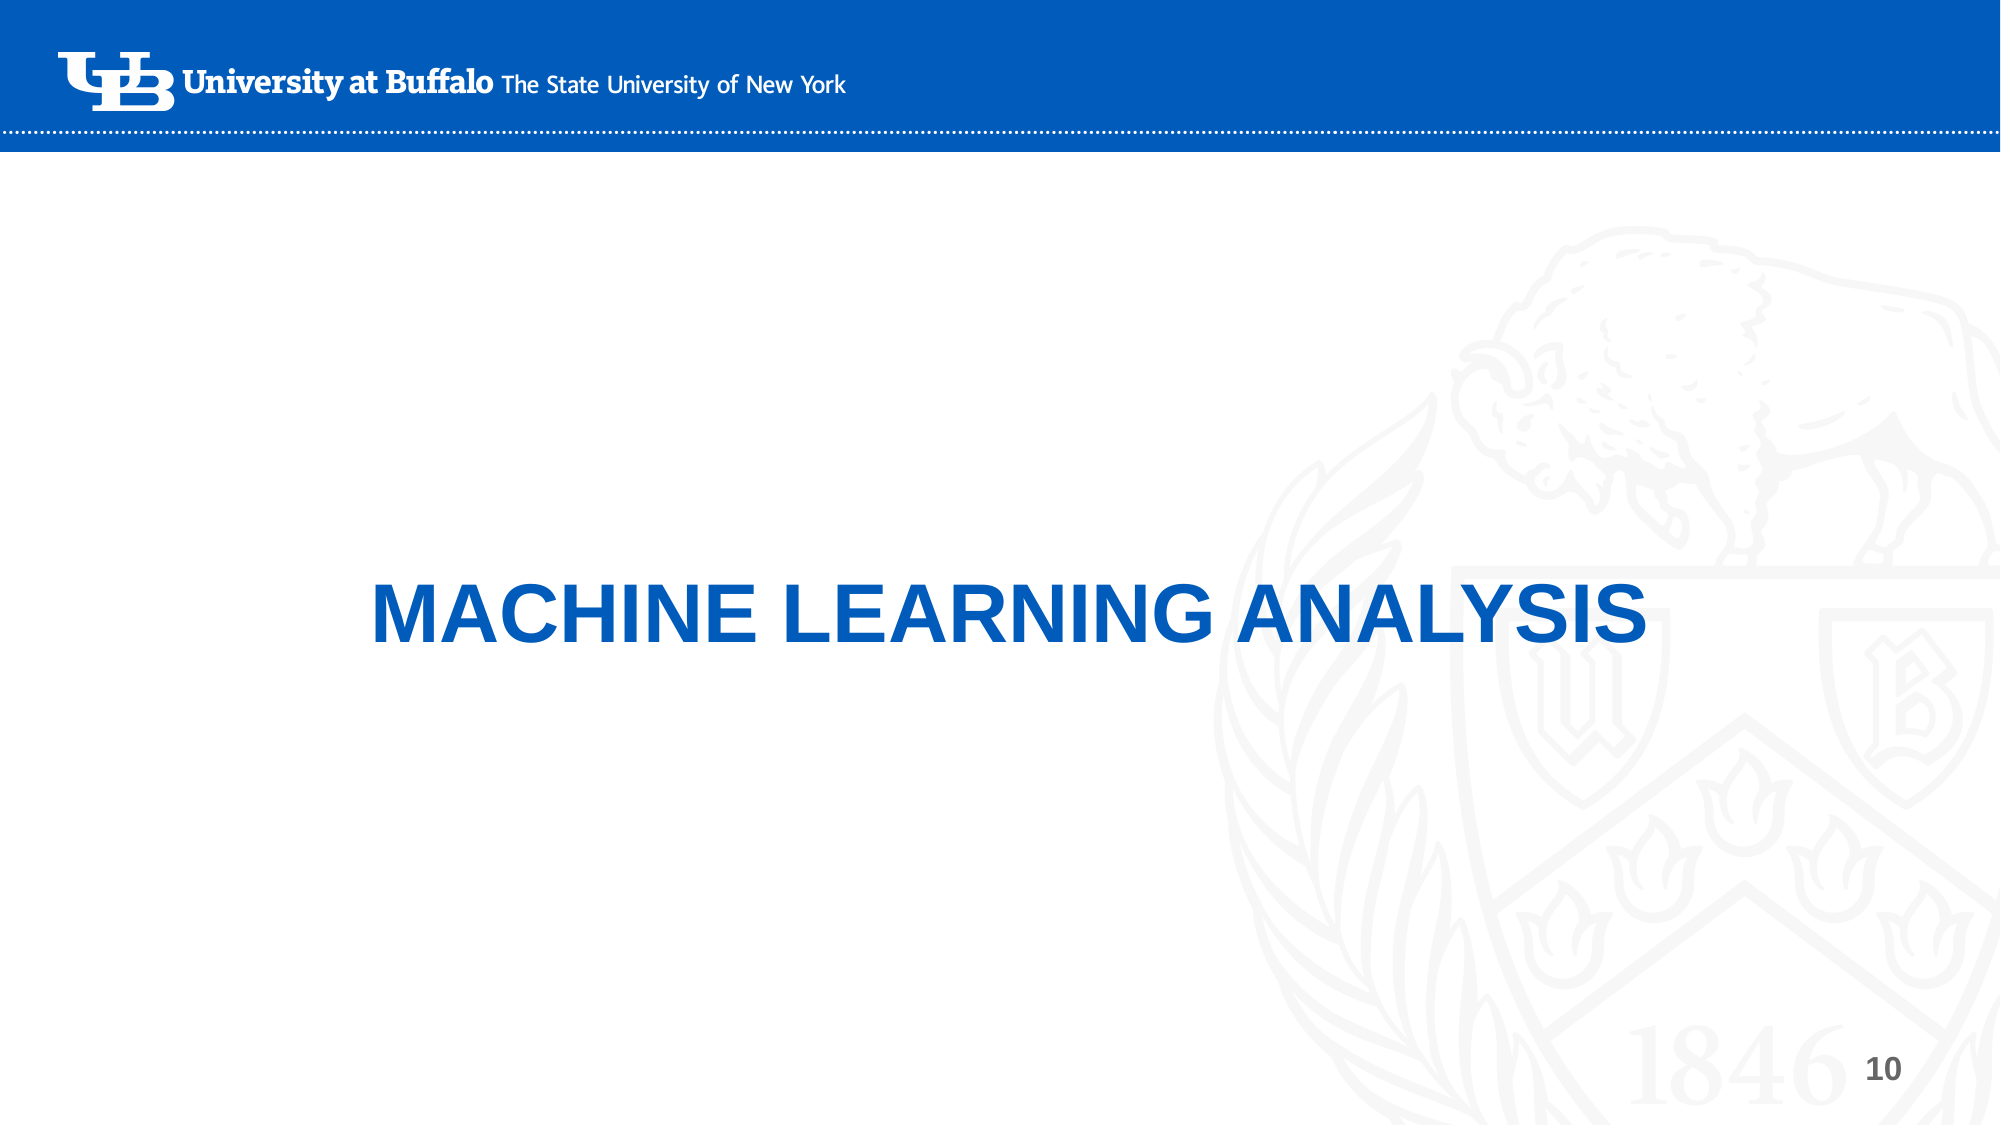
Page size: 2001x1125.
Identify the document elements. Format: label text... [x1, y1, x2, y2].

footer 10 [1242, 1036, 1918, 1097]
picture [0, 0, 2001, 1125]
title MACHINE LEARNING ANALYSIS [355, 562, 1721, 669]
